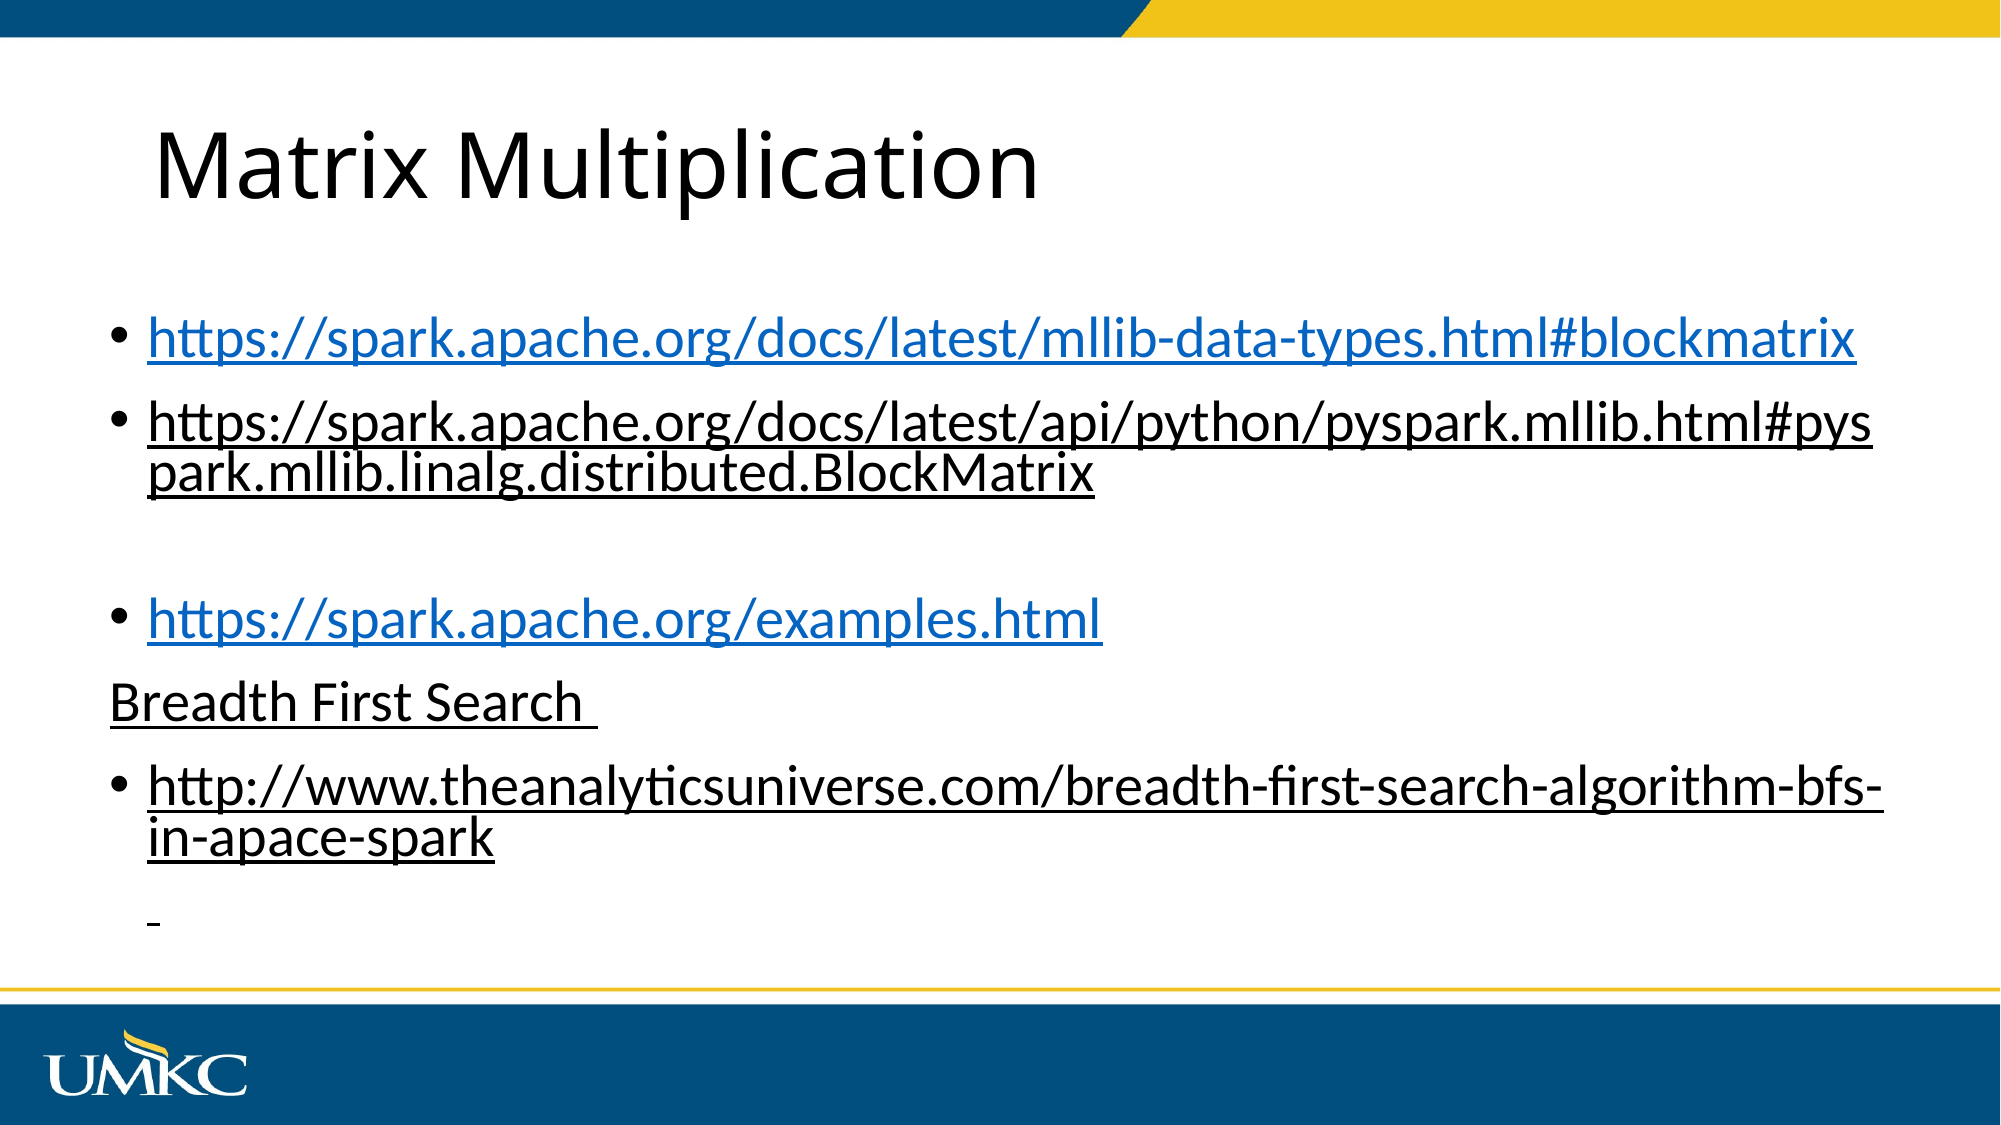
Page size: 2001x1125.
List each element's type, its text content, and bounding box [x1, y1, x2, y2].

title Matrix Multiplication [137, 59, 1863, 278]
picture [0, 0, 2001, 1125]
list https://spark.apache.org/docs/latest/mllib-data-types.html#blockmatrix https://spark.apache.org/docs/latest/api/python/pyspark.mllib.html#pyspark.mllib.linalg.distributed.BlockMatrix https://spark.apache.org/examples.html Breadth First Search http://www.theanalyticsuniverse.com/breadth-first-search-algorithm-bfs-in-apace-spark [94, 299, 1908, 1014]
